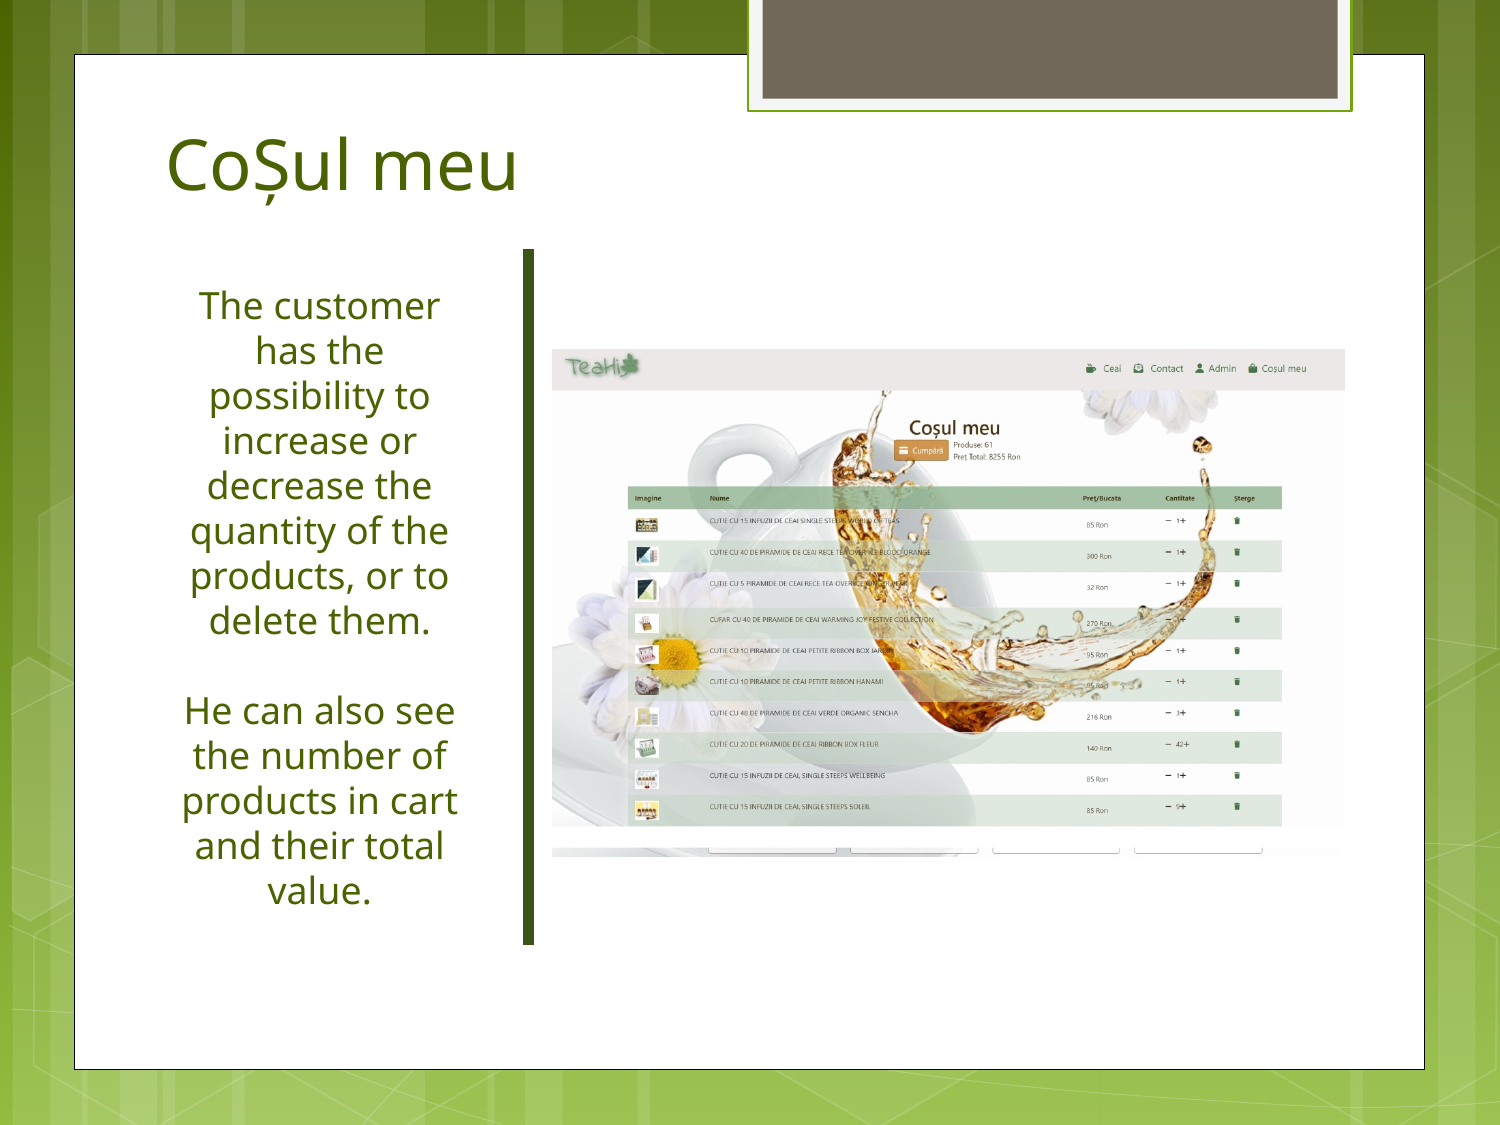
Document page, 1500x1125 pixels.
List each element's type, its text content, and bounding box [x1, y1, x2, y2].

picture [523, 249, 534, 951]
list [552, 349, 1346, 857]
title CoȘul meu [150, 112, 1303, 213]
text_box The customer has the possibility to increase or decrease the quantity of the products, or to delete them. He can also see the number of products in cart and their total value. [151, 274, 489, 920]
